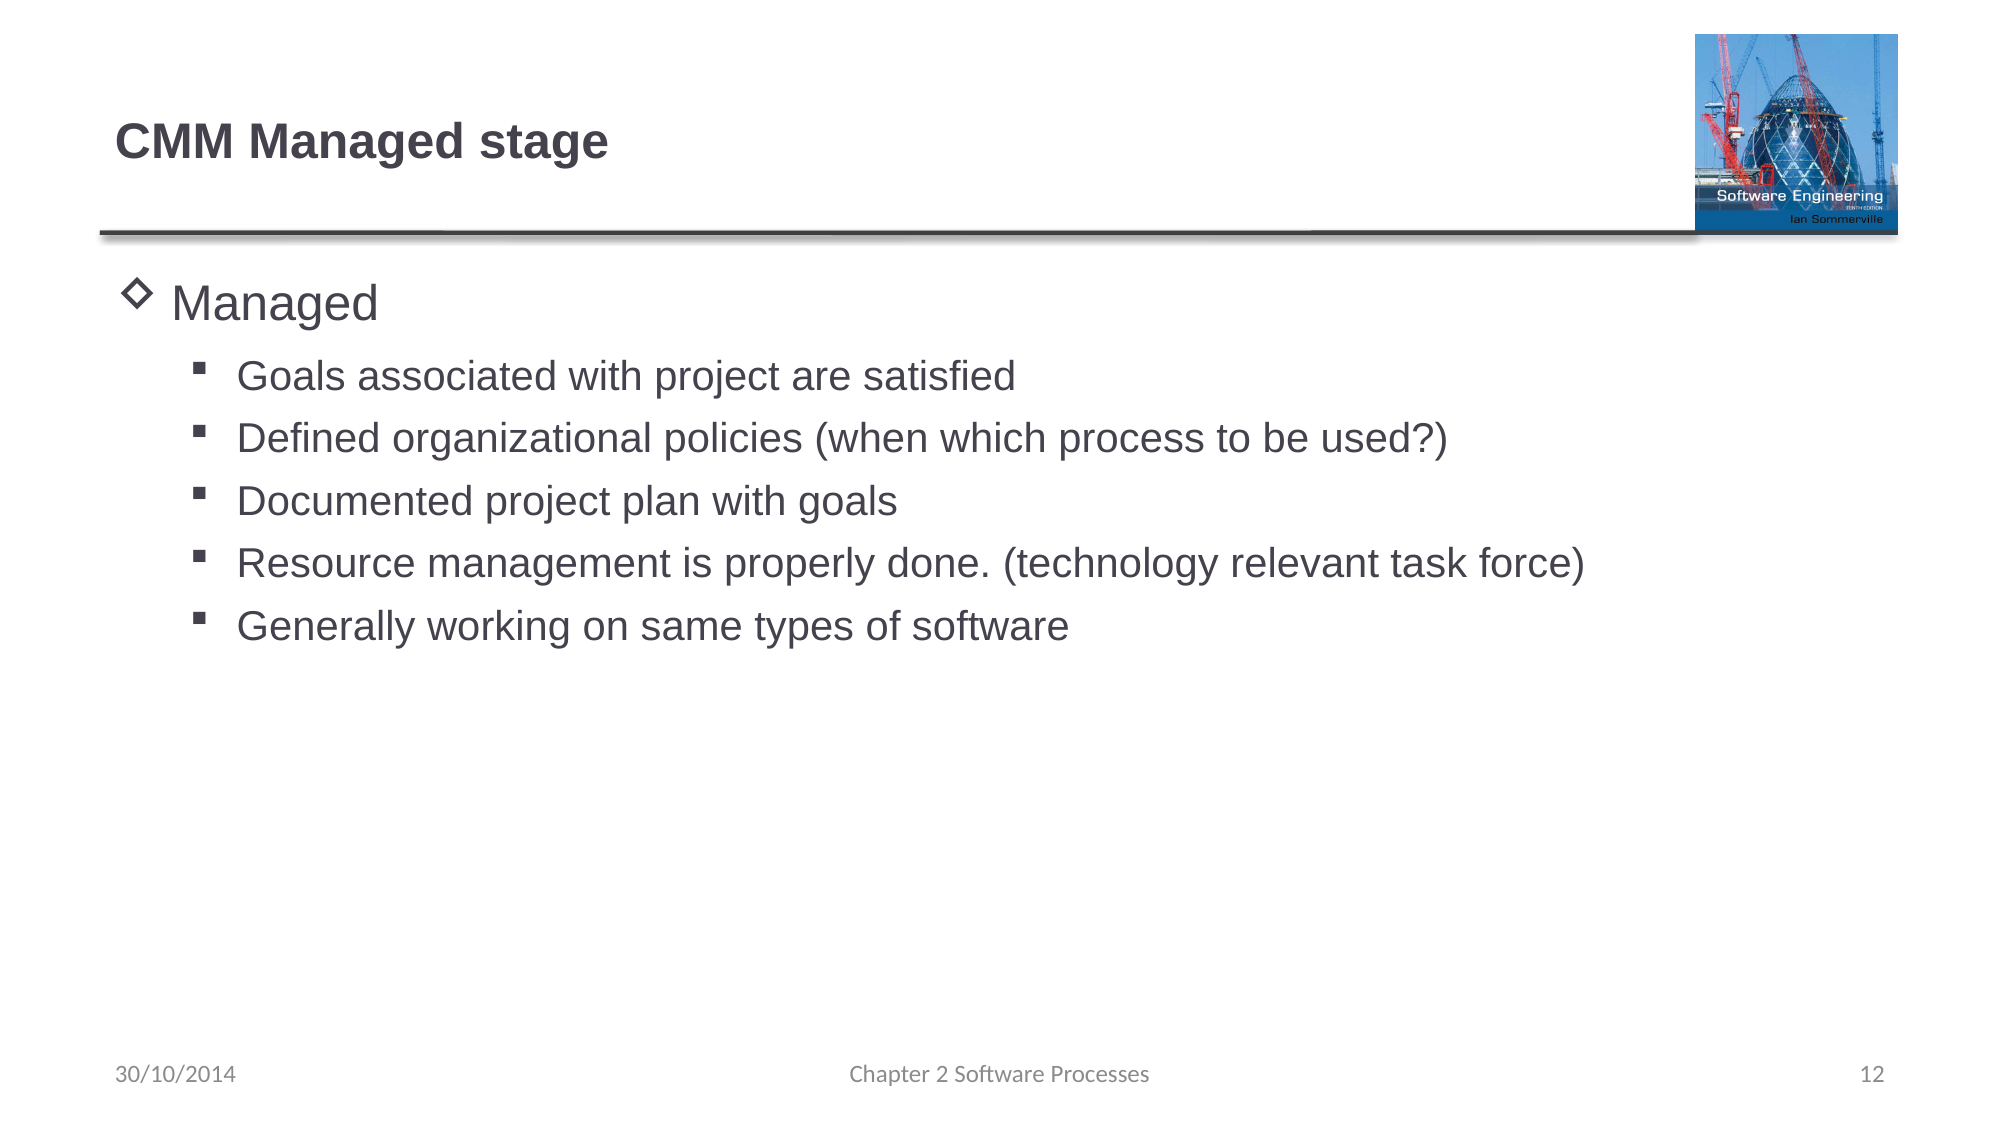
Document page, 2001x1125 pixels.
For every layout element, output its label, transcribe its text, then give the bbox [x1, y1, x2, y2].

slide_number 12 [1433, 1042, 1900, 1103]
picture [1695, 34, 1898, 230]
footer Chapter 2 Software Processes [683, 1042, 1317, 1103]
title CMM Managed stage [99, 44, 1696, 233]
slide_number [99, 1042, 567, 1103]
list Managed Goals associated with project are satisfied Defined organizational policies (when which process to be used?) Documented project plan with goals Resource management is properly done. (technology relevant task force) Generally working on same types of software [99, 262, 1900, 1005]
